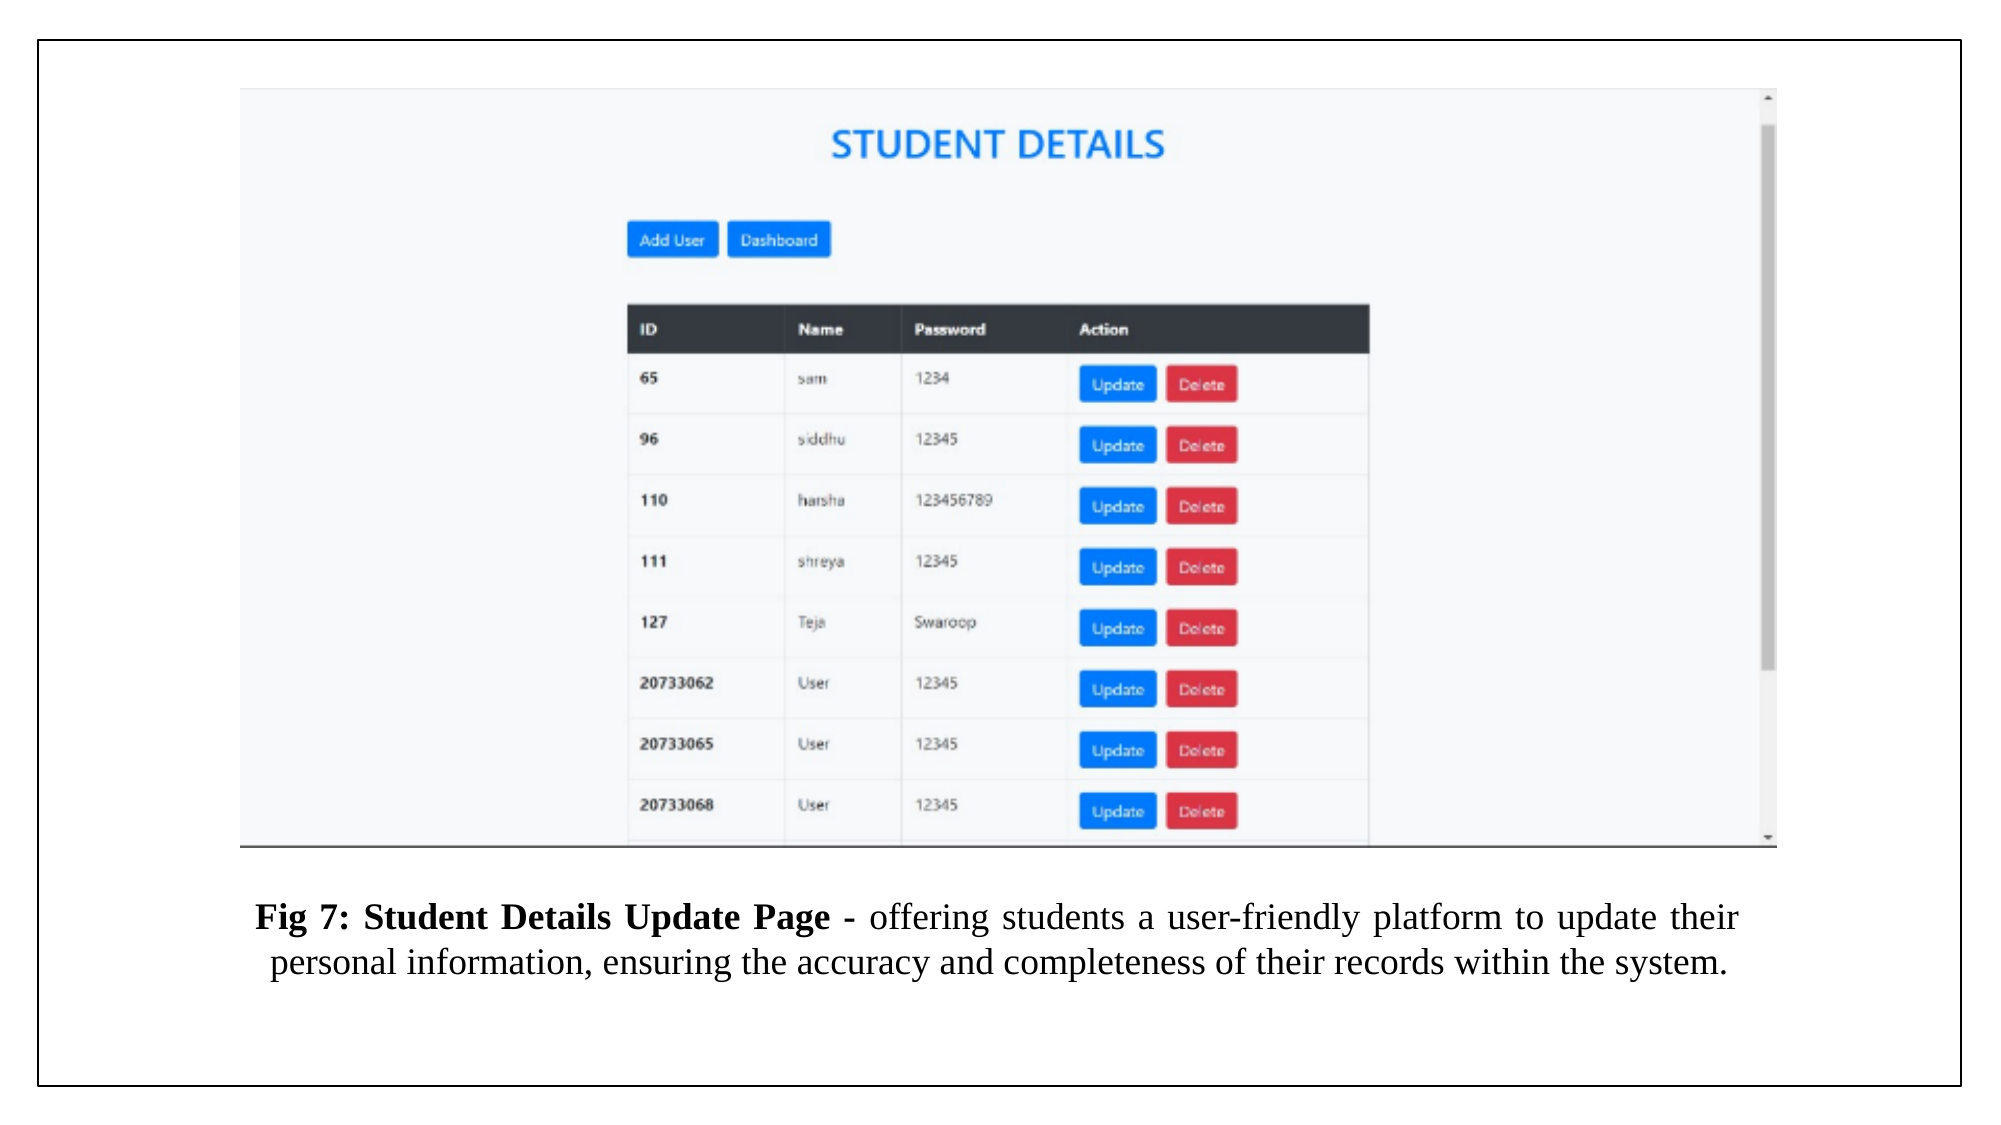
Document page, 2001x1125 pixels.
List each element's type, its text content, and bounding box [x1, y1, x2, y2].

picture [240, 88, 1777, 849]
text_box Fig 7: Student Details Update Page - offering students a user-friendly platform to update their personal information, ensuring the accuracy and completeness of their records within the system. [240, 885, 1777, 990]
